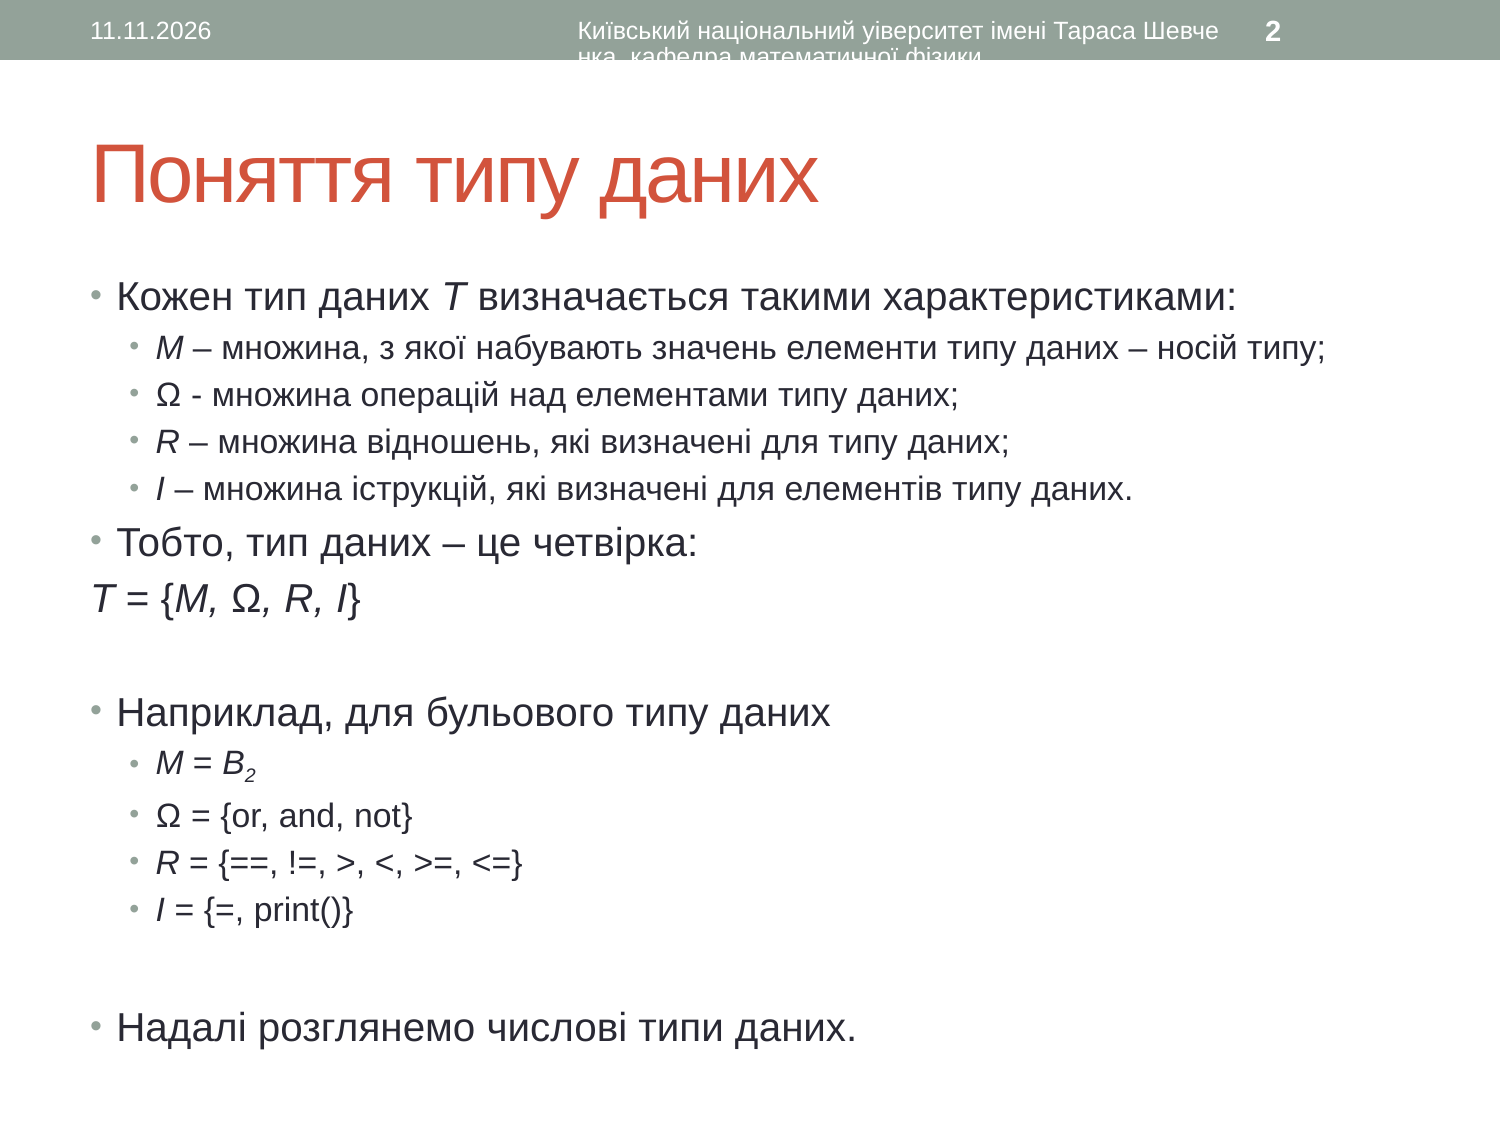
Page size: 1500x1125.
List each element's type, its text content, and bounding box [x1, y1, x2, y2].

footer Київський національний уіверситет імені Тараса Шевченка, кафедра математичної фізики [562, 3, 1238, 57]
title Поняття типу даних [75, 87, 1425, 250]
list Кожен тип даних T визначається такими характеристиками: M – множина, з якої набувають значень елементи типу даних – носій типу; Ω - множина операцій над елементами типу даних; R – множина відношень, які визначені для типу даних; I – множина іструкцій, які визначені для елементів типу даних. Тобто, тип даних – це четвірка: T = {M, Ω, R, I} Наприклад, для бульового типу даних М = B2 Ω = {or, and, not} R = {==, !=, >, <, >=, <=} I = {=, print()} Надалі розглянемо числові типи даних. [75, 262, 1425, 1063]
slide_number 2 [1250, 3, 1425, 57]
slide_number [75, 3, 550, 57]
